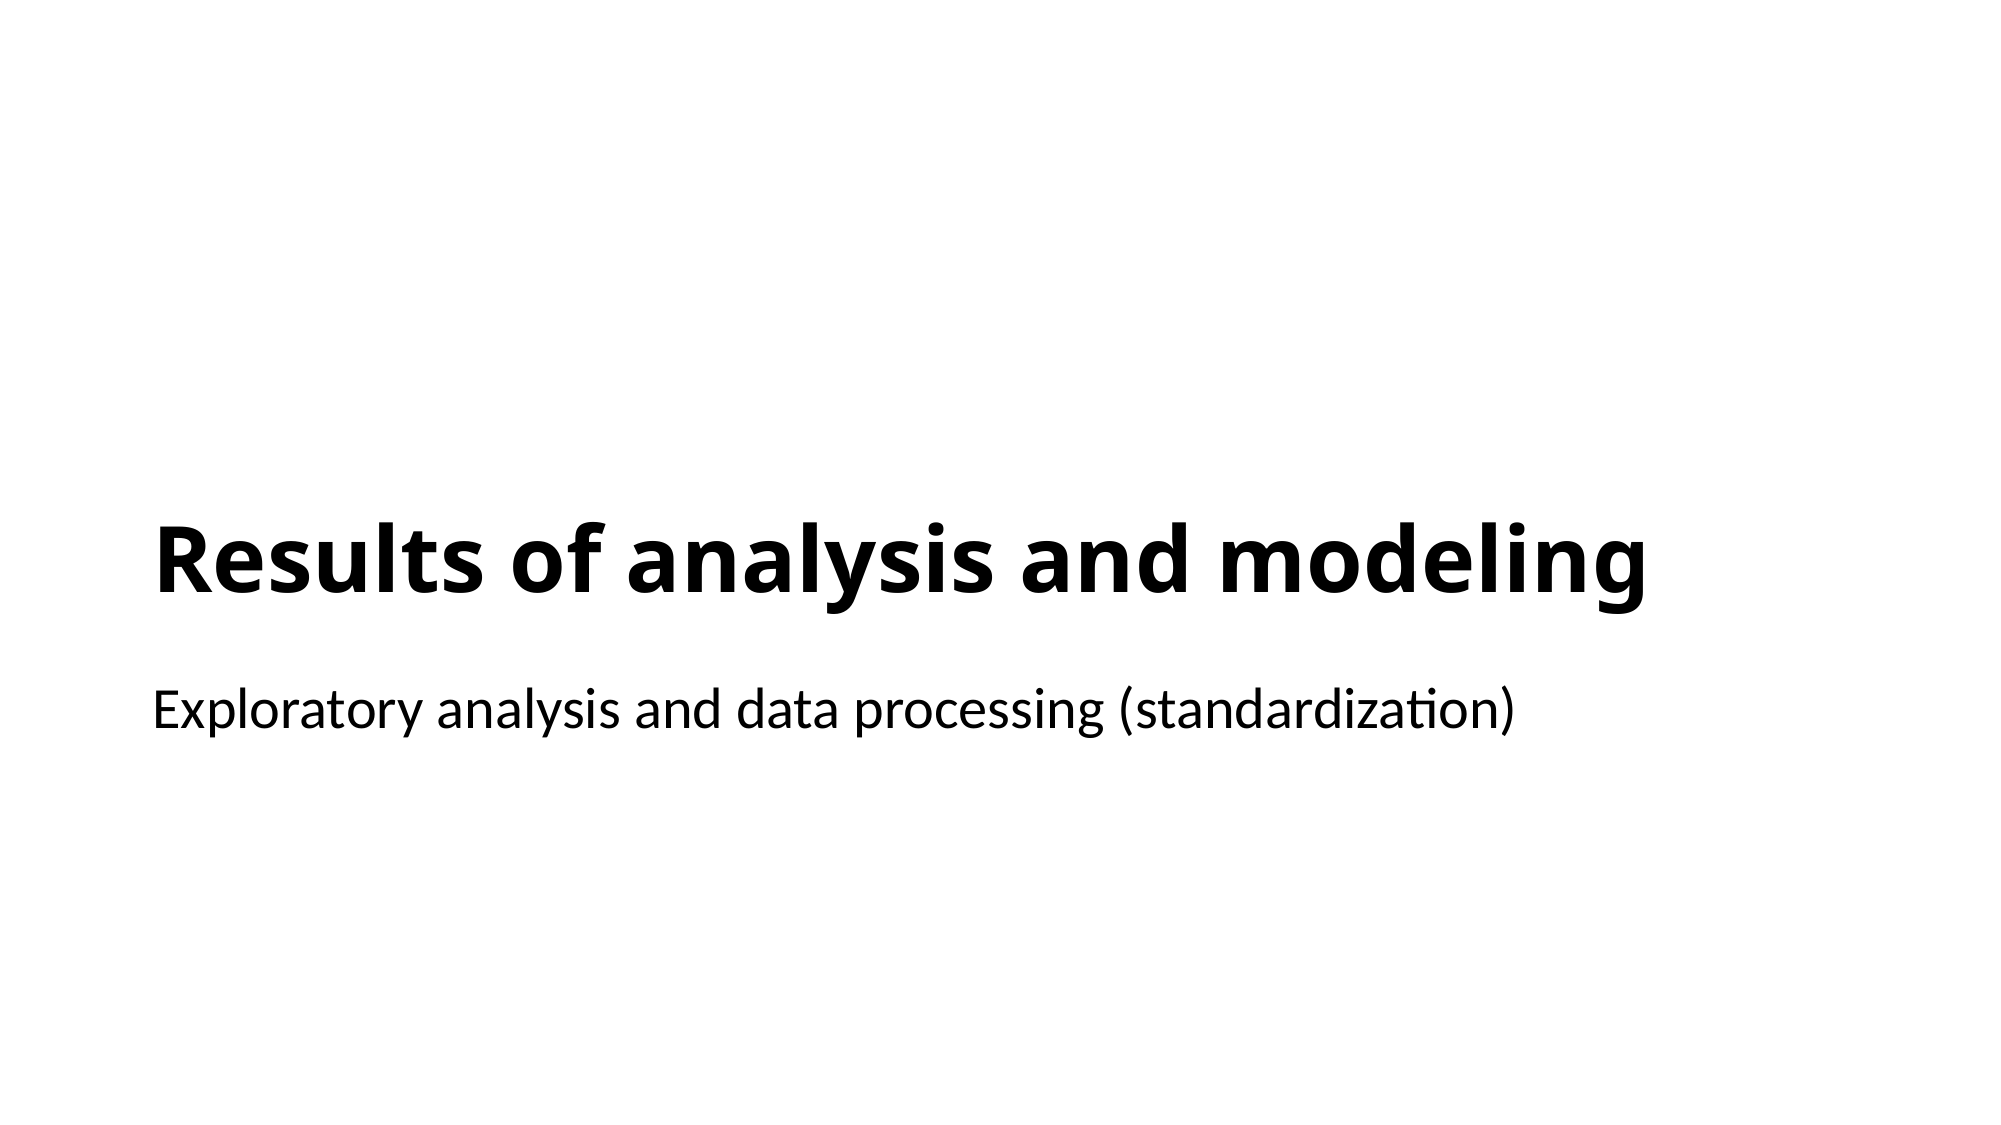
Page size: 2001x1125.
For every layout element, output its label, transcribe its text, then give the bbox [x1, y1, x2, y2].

list Exploratory analysis and data processing (standardization) [137, 671, 1863, 889]
title Results of analysis and modeling [137, 453, 1863, 671]
